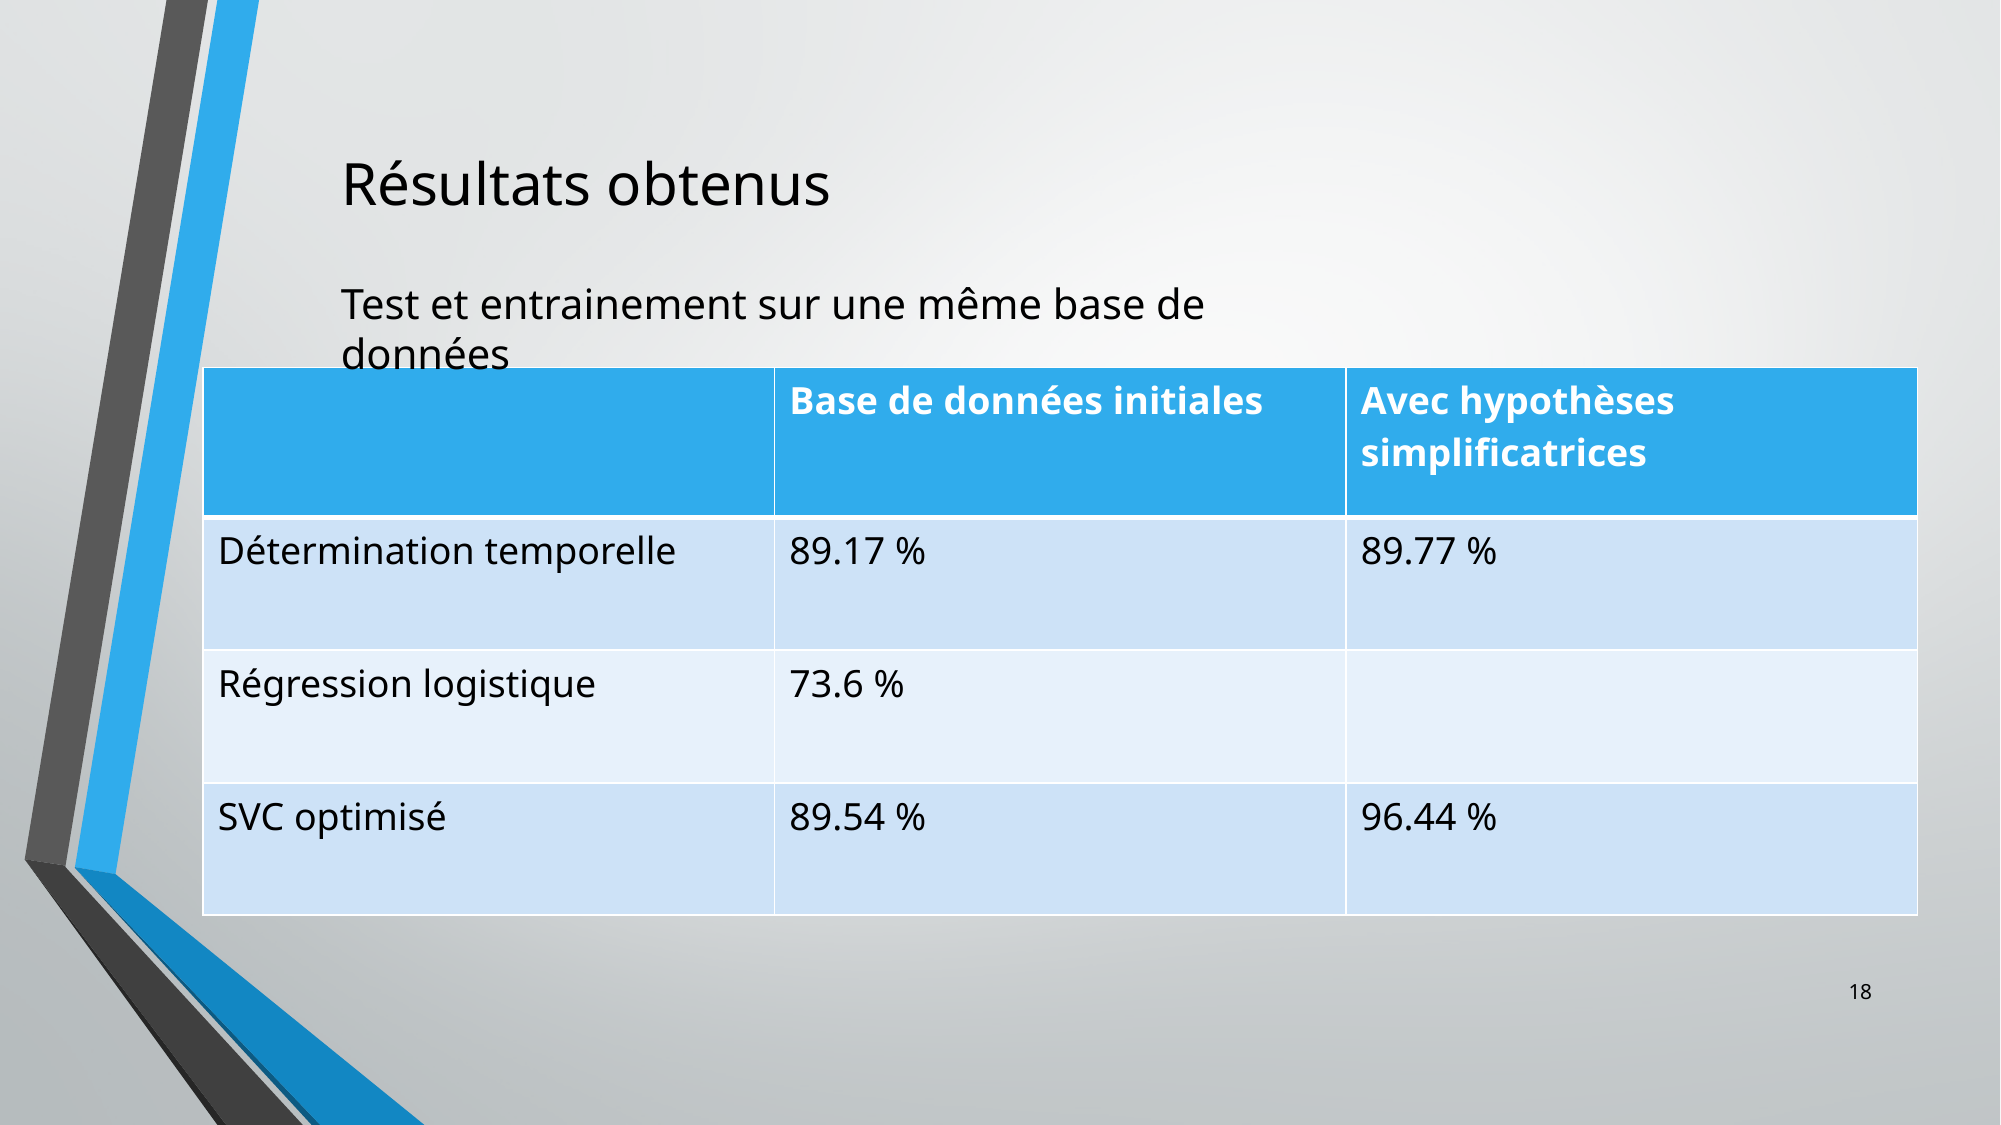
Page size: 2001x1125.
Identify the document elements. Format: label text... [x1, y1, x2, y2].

table_cell Régression logistique [204, 651, 774, 782]
table_cell 89.17 % [775, 520, 1345, 649]
table_cell 96.44 % [1347, 784, 1917, 914]
table_cell 73.6 % [775, 651, 1345, 782]
table_cell 89.54 % [775, 784, 1345, 914]
table_header Base de données initiales [775, 385, 1345, 515]
text_box Test et entrainement sur une même base de données [326, 270, 1358, 385]
table_cell SVC optimisé [204, 784, 774, 914]
slide_number 18 [1796, 962, 1887, 1023]
table_header Avec hypothèses simplificatrices [1347, 368, 1917, 515]
text_box Résultats obtenus [326, 139, 1000, 225]
table_cell Détermination temporelle [204, 520, 774, 649]
table_header [204, 368, 774, 515]
table_cell [1347, 651, 1917, 782]
table_cell 89.77 % [1347, 520, 1917, 649]
